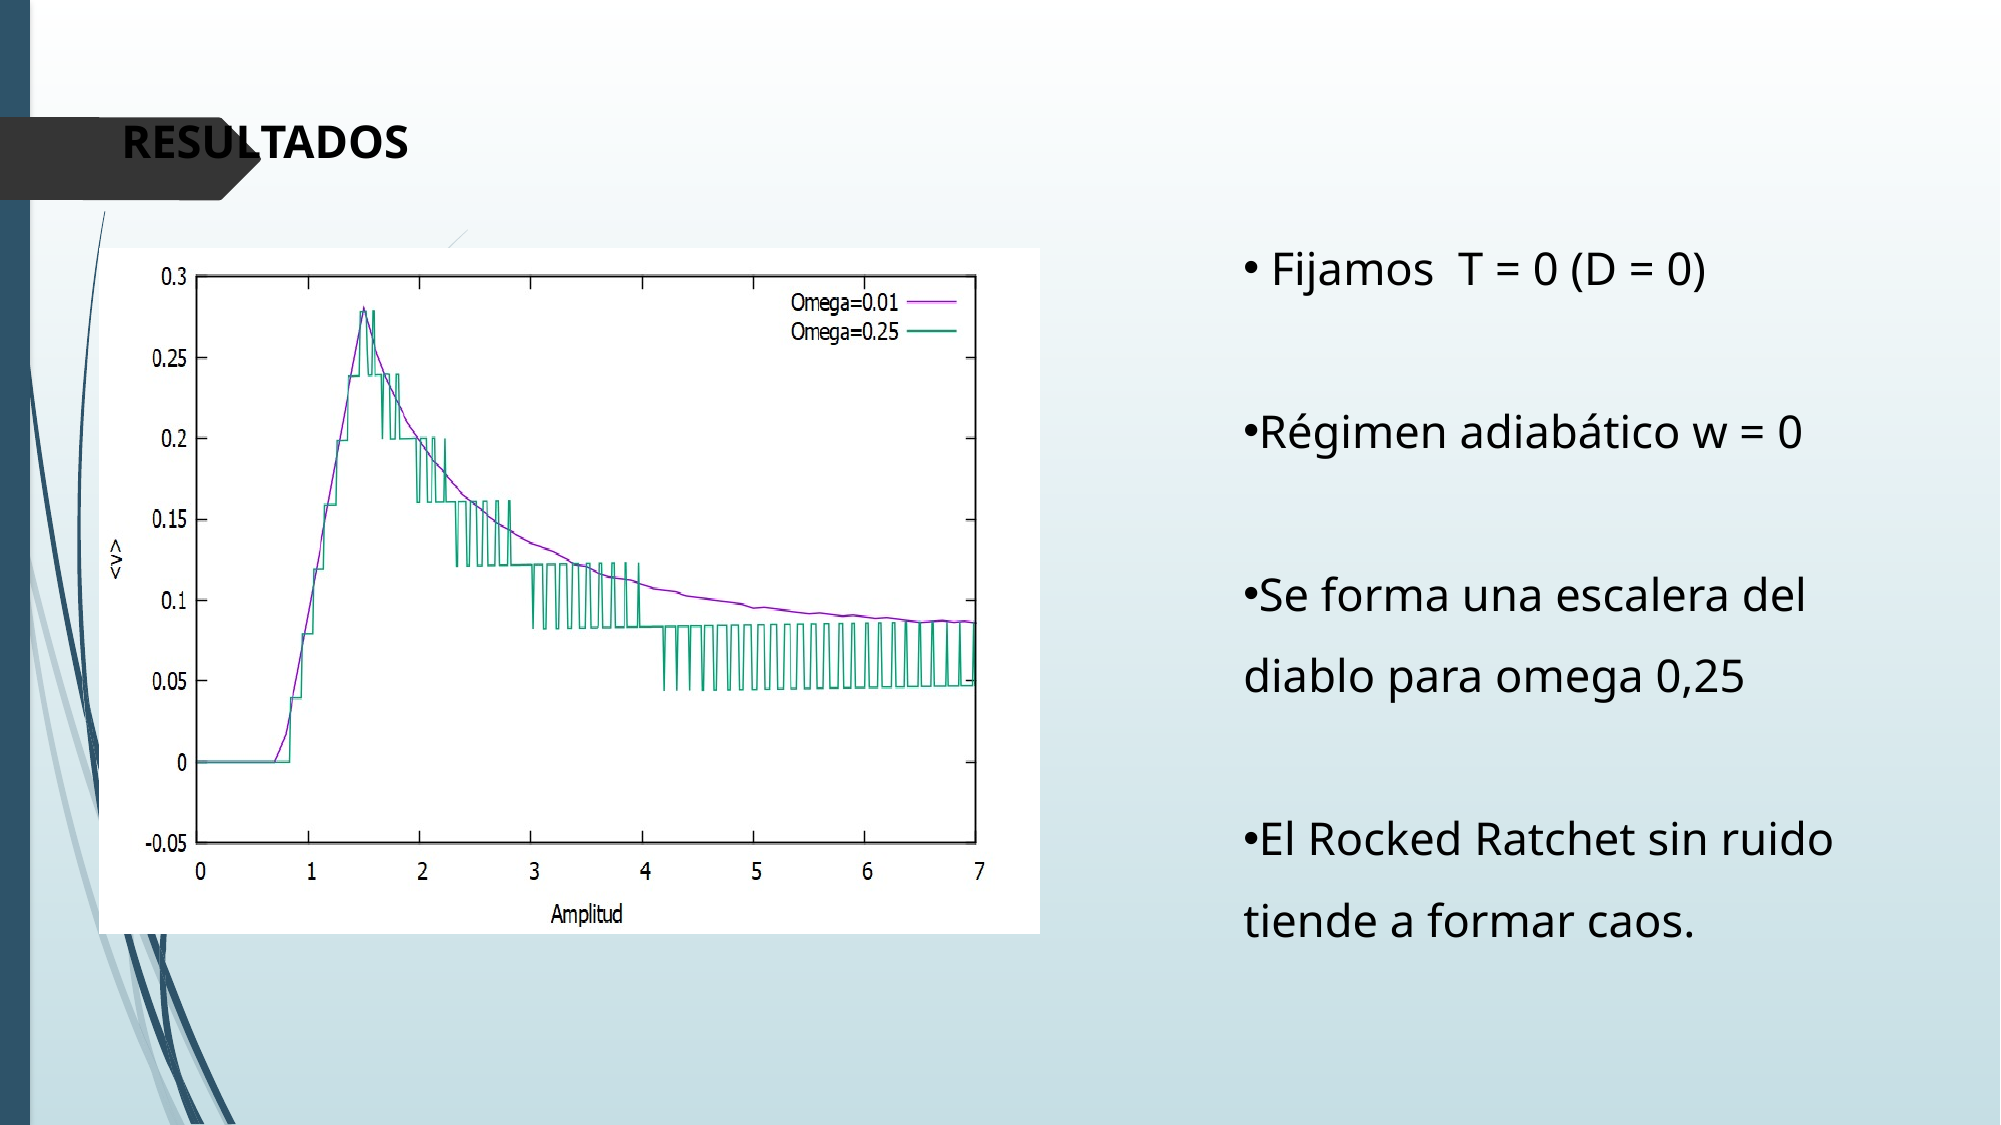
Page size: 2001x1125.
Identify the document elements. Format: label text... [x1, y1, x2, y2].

text_box Fijamos T = 0 (D = 0) Régimen adiabático w = 0 Se forma una escalera del diablo para omega 0,25 El Rocked Ratchet sin ruido tiende a formar caos. [1228, 205, 1929, 954]
text_box RESULTADOS [106, 105, 424, 175]
picture [99, 247, 1041, 934]
